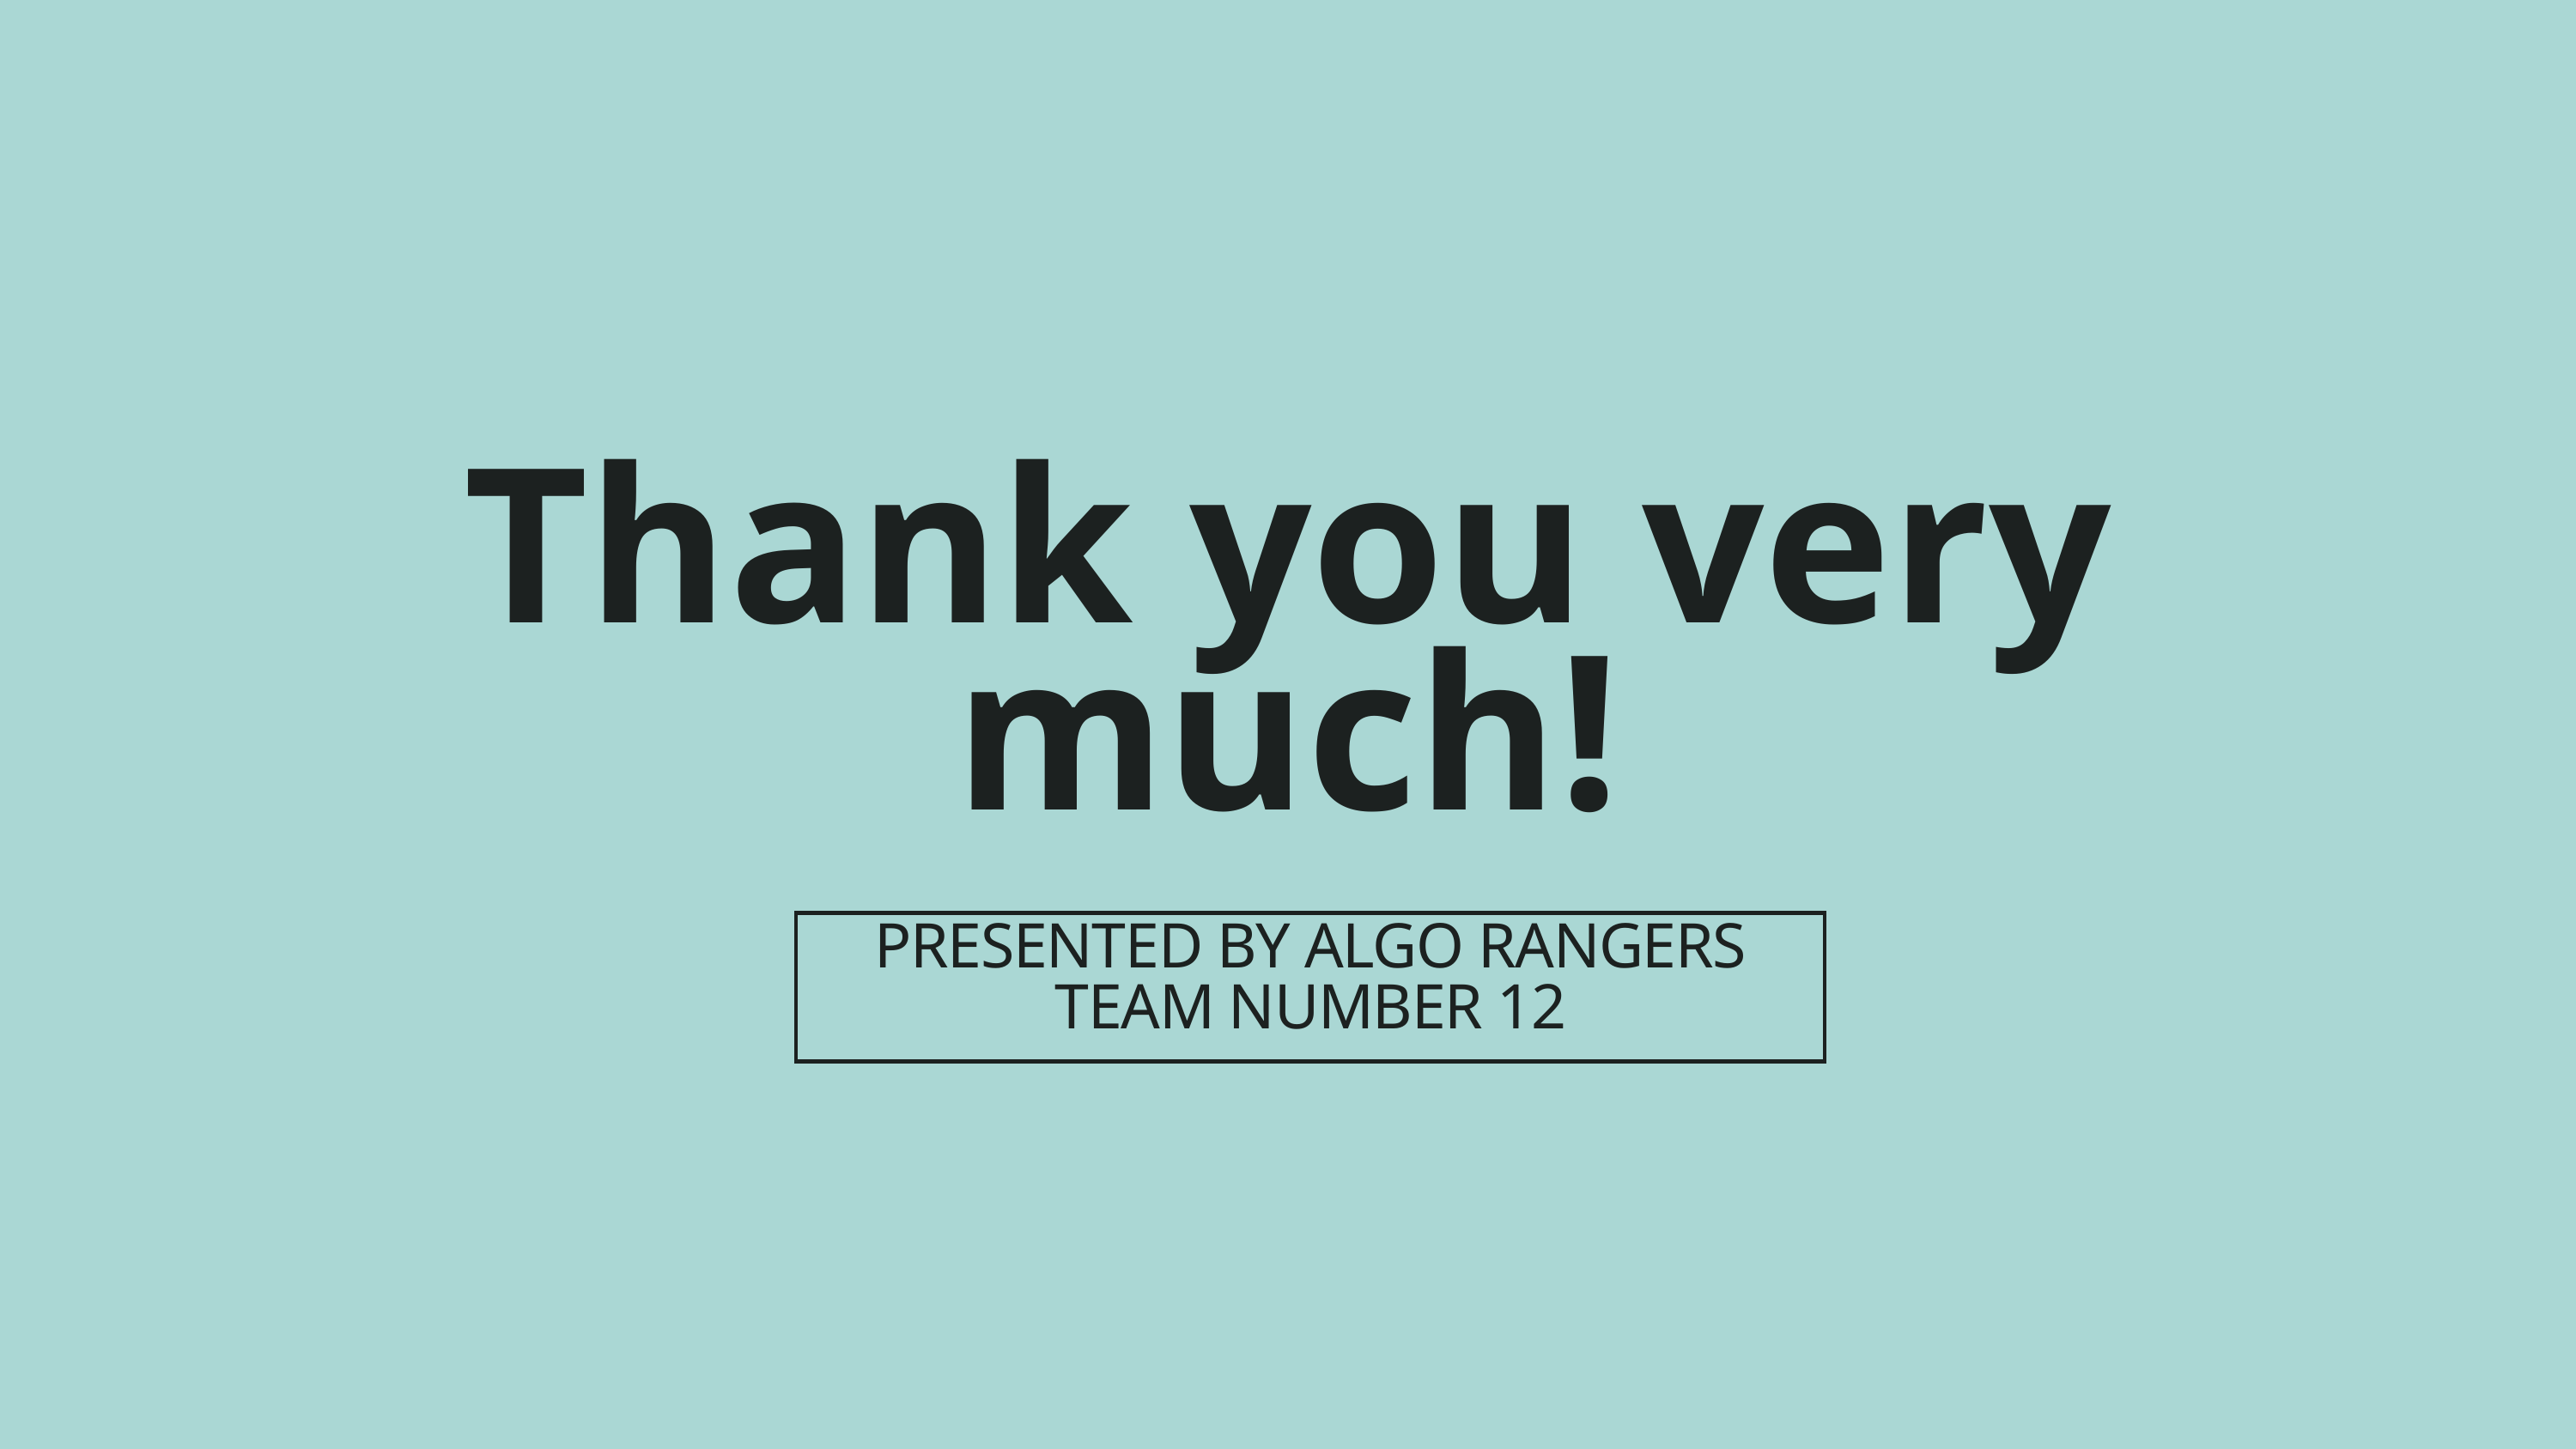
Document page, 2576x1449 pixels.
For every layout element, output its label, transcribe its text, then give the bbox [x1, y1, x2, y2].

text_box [795, 912, 1826, 1062]
text_box Thank you very much! [447, 478, 2128, 853]
